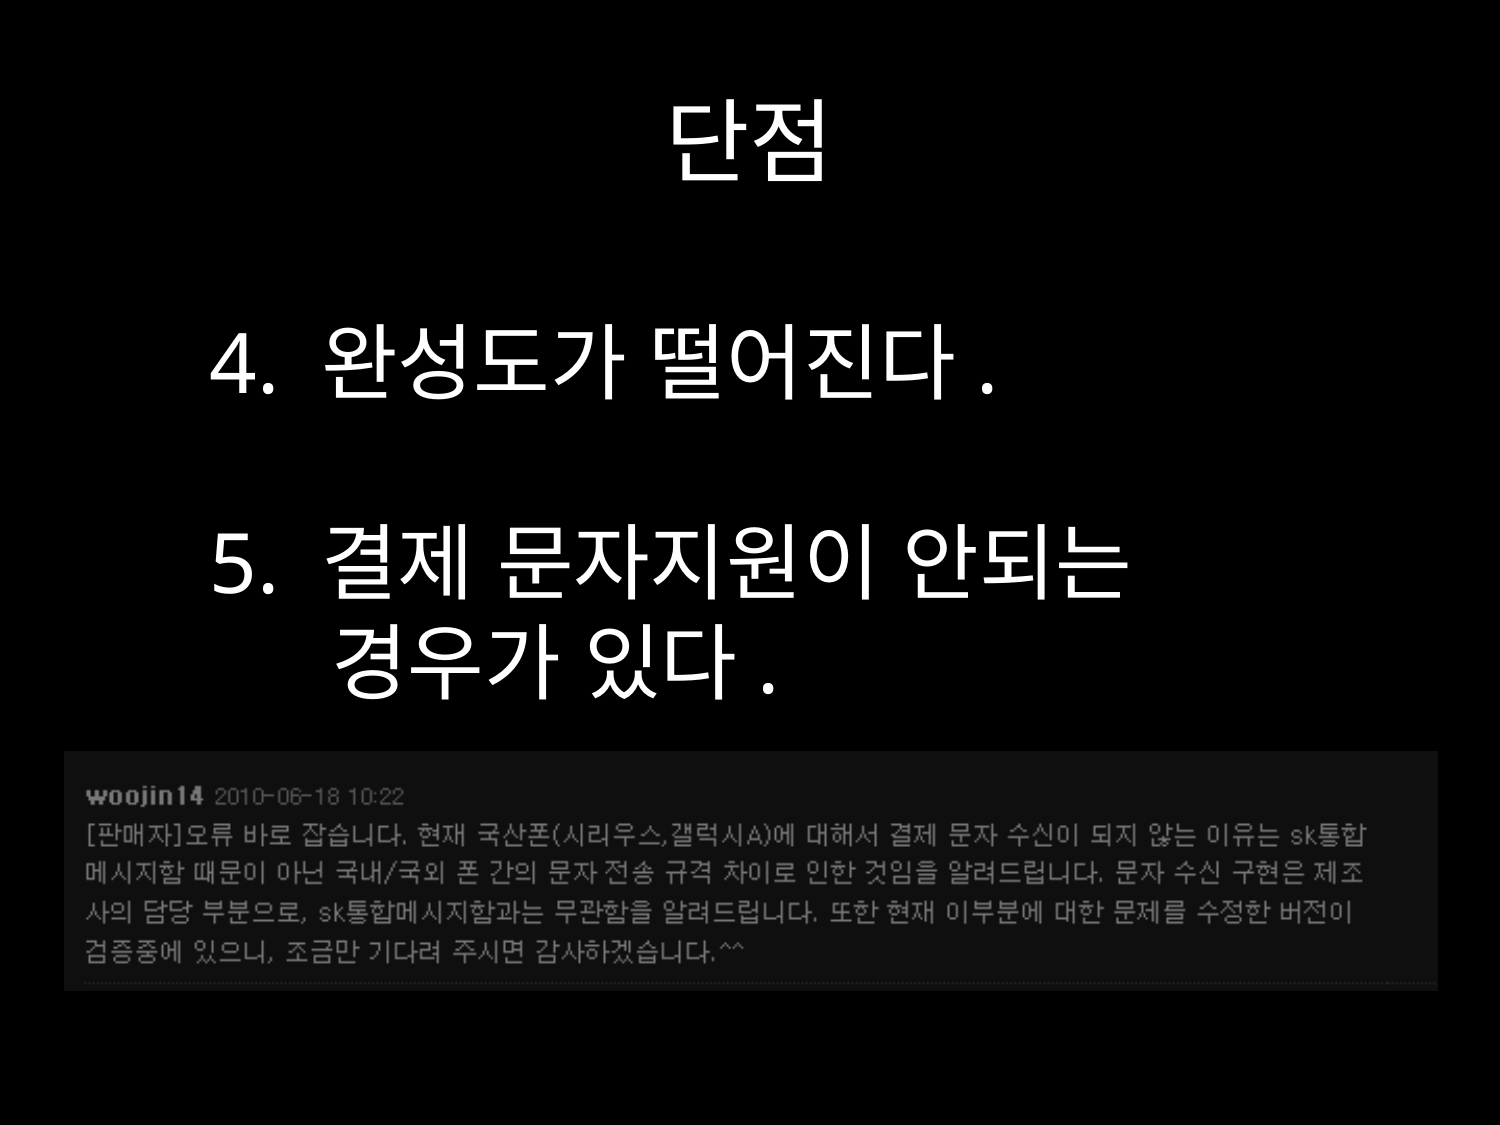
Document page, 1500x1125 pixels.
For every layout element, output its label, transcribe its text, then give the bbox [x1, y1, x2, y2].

text_box 4. 완성도가 떨어진다. 5. 결제 문자지원이 안되는 경우가 있다. [194, 302, 1353, 749]
picture [64, 751, 1438, 992]
title 단점 [75, 45, 1425, 233]
